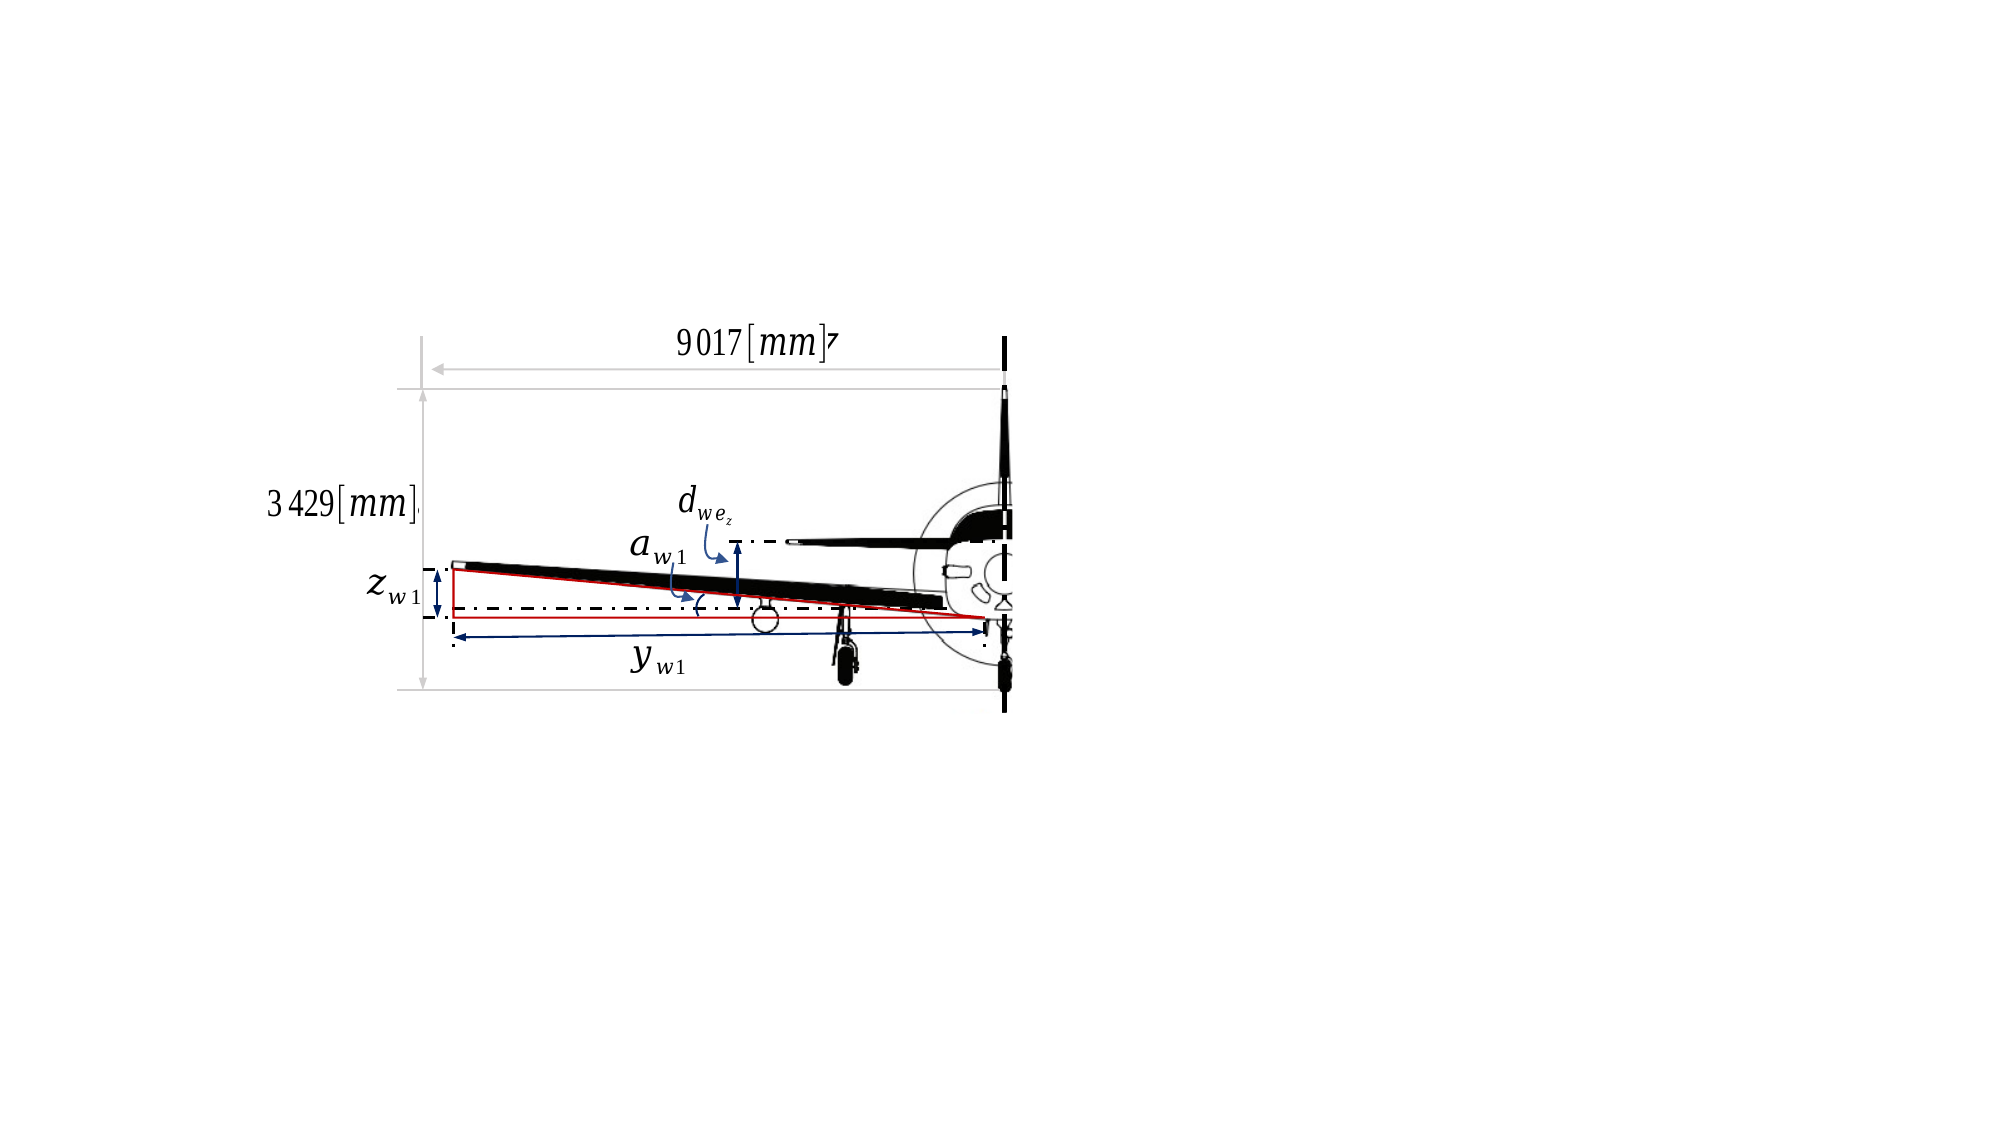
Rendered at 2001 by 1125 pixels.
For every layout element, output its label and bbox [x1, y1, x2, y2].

text_box [453, 631, 985, 638]
picture [431, 369, 1569, 756]
text_box [668, 564, 731, 623]
picture [431, 570, 437, 617]
text_box [828, 328, 1655, 767]
